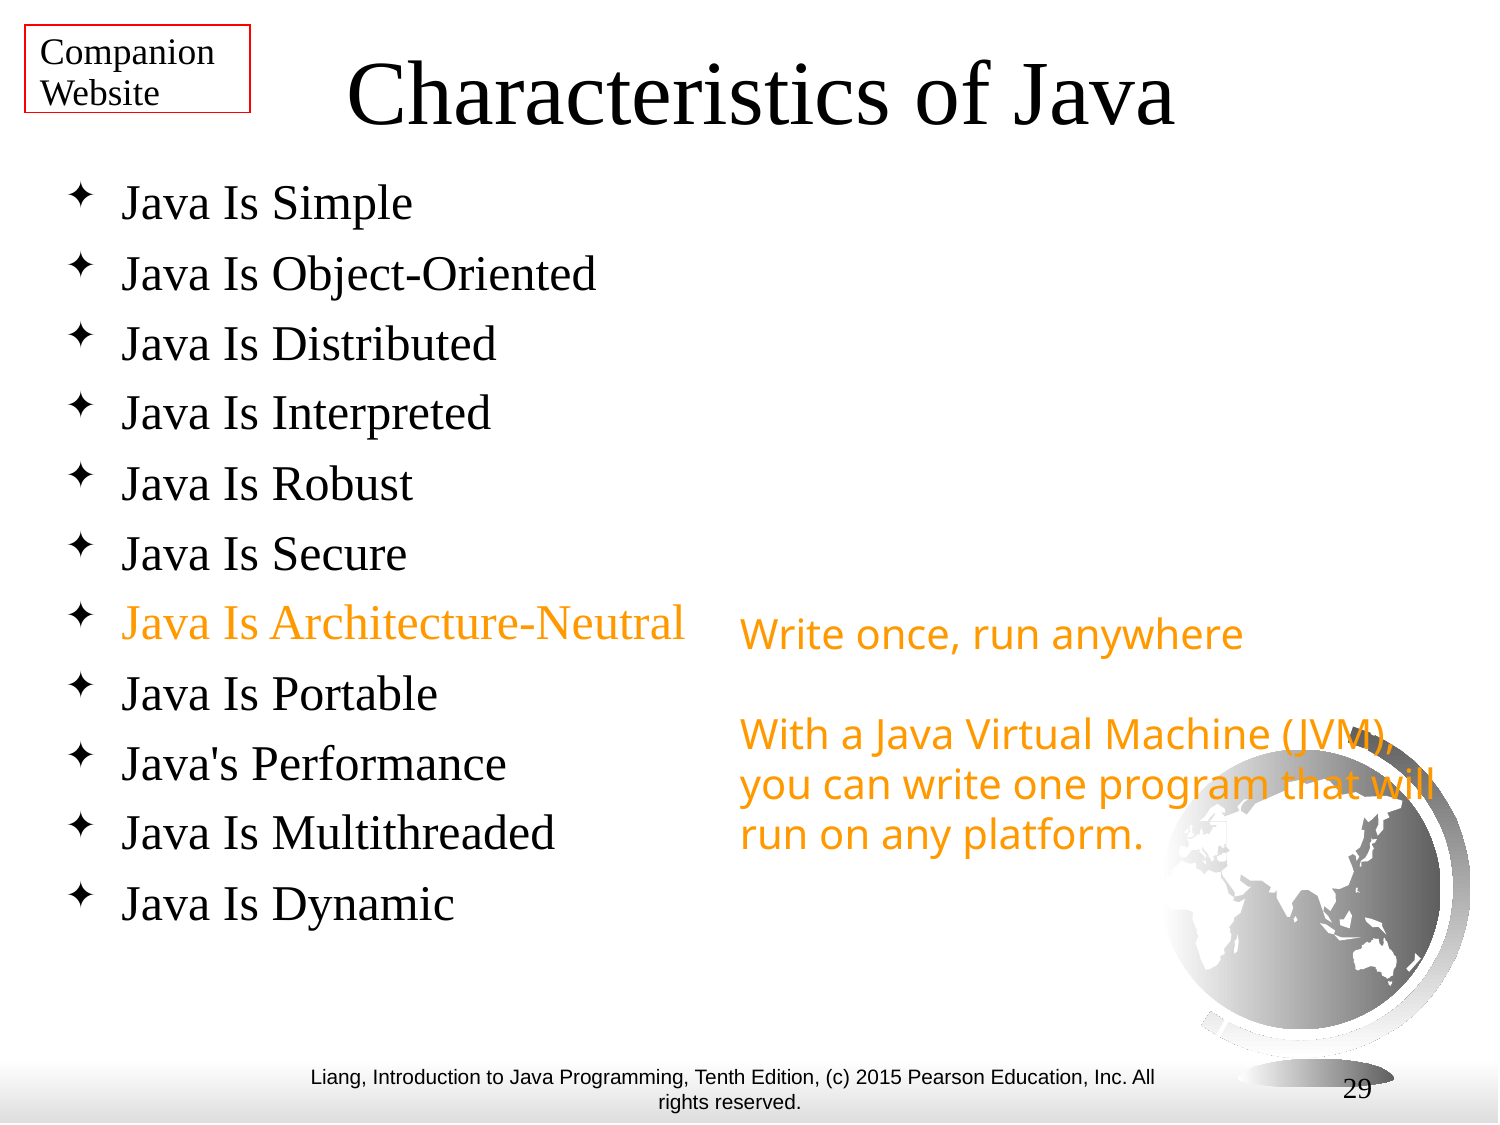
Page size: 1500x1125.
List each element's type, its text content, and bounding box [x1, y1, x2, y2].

list Java Is Simple Java Is Object-Oriented Java Is Distributed Java Is Interpreted Java Is Robust Java Is Secure Java Is Architecture-Neutral Java Is Portable Java's Performance Java Is Multithreaded Java Is Dynamic [50, 162, 713, 1025]
slide_number 29 [1074, 1049, 1388, 1125]
title Characteristics of Java [112, 37, 1413, 138]
text_box Write once, run anywhere With a Java Virtual Machine (JVM), you can write one program that will run on any platform. [724, 600, 1475, 865]
text_box Companion Website [24, 24, 250, 113]
